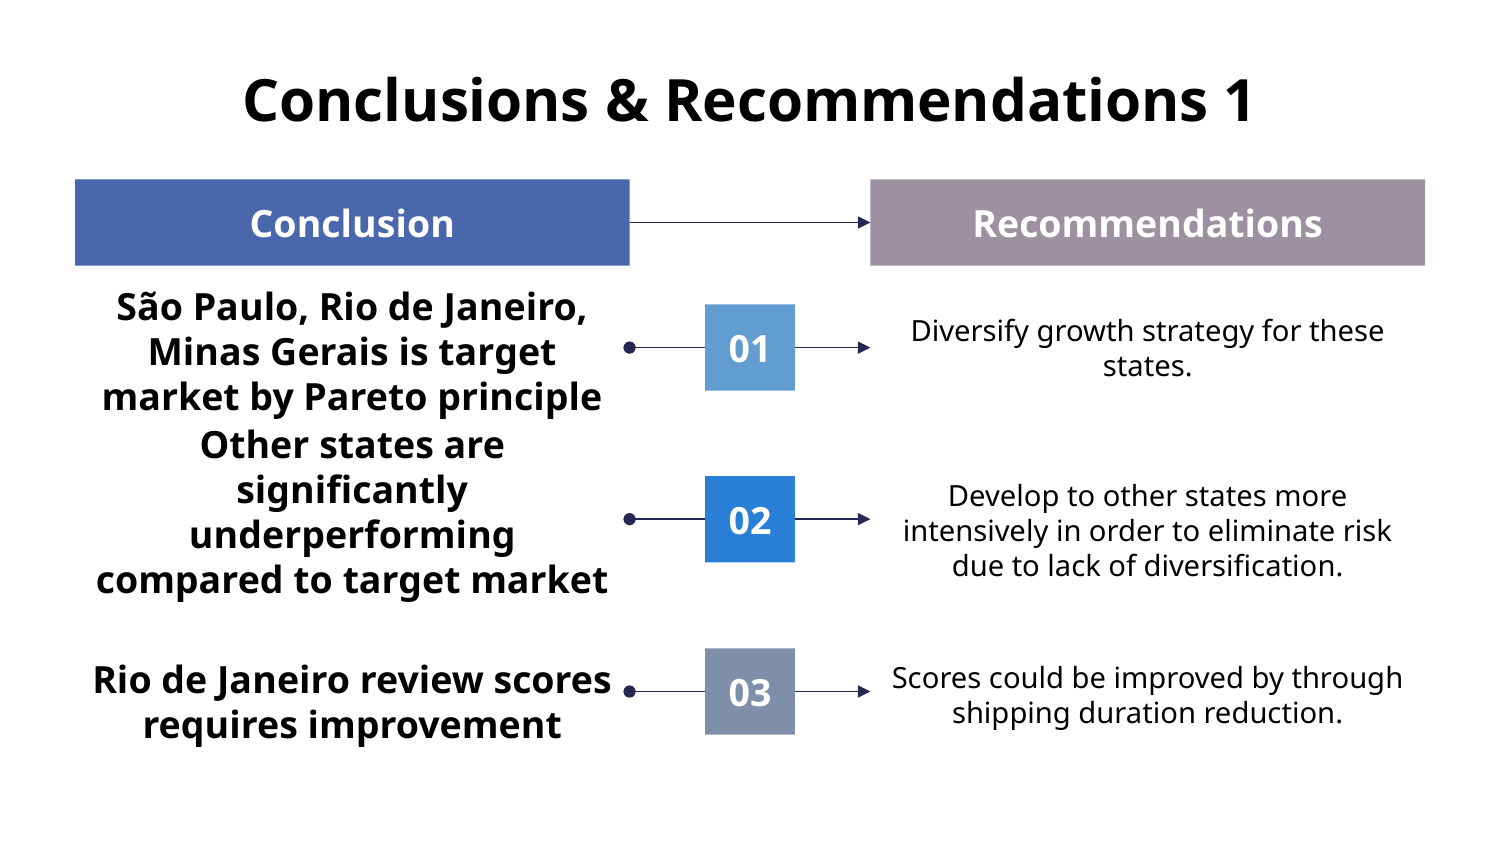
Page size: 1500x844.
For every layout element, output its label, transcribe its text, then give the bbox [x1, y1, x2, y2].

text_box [870, 324, 1426, 371]
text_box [870, 645, 1426, 718]
text_box 03 [705, 648, 795, 735]
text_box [74, 488, 630, 535]
text_box Recommendations [870, 179, 1426, 266]
text_box Conclusion [75, 179, 630, 266]
text_box 02 [705, 476, 795, 563]
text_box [870, 506, 1426, 553]
title Conclusions & Recommendations 1 [75, 67, 1425, 129]
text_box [74, 677, 630, 724]
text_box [74, 327, 630, 373]
text_box 01 [705, 304, 795, 391]
